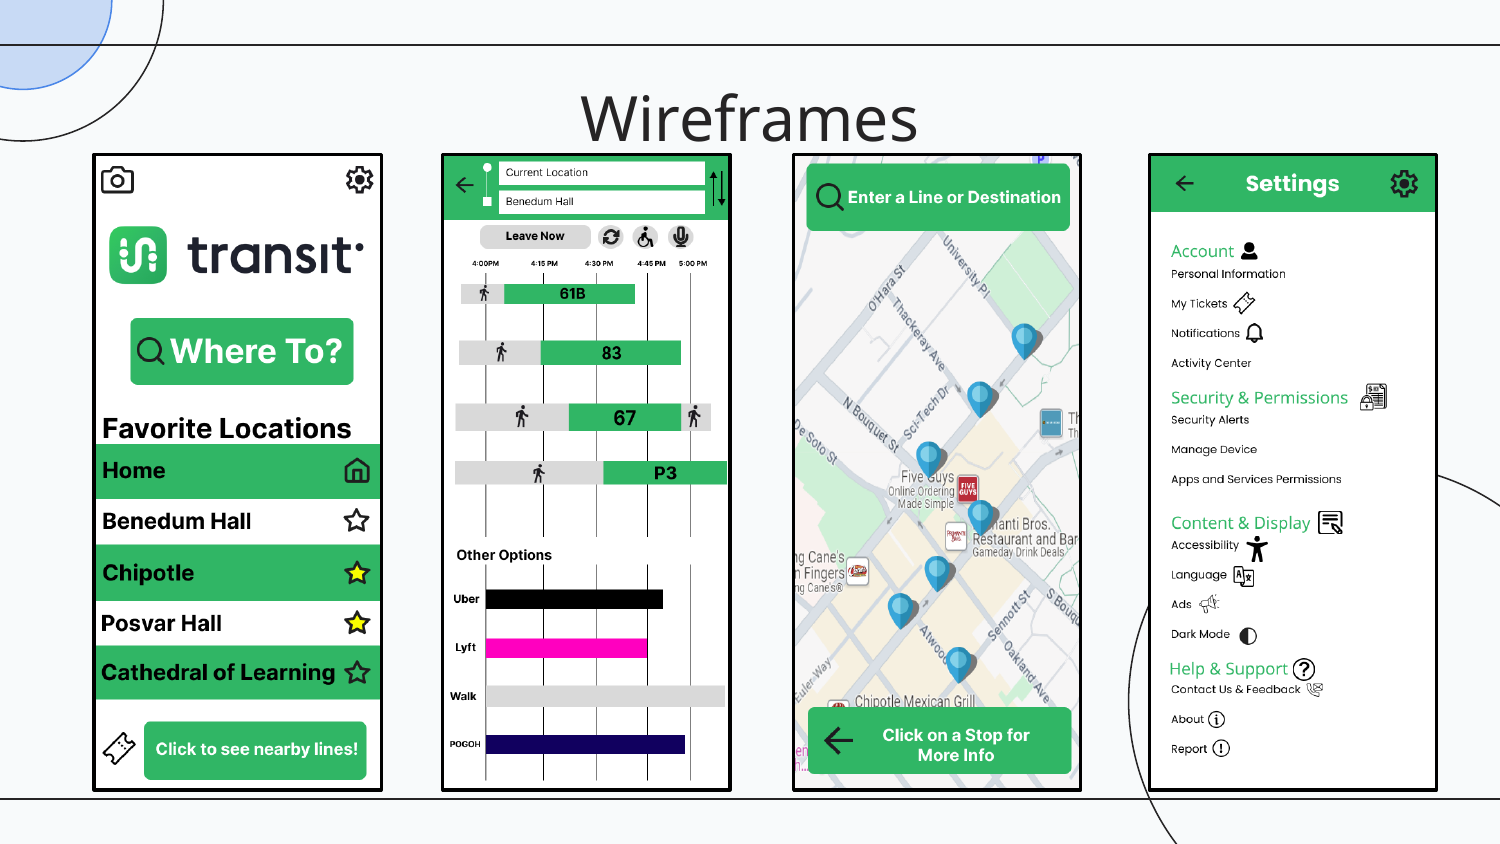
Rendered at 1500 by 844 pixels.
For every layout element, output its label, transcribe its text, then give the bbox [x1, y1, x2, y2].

picture [95, 155, 380, 789]
picture [1150, 155, 1436, 789]
picture [794, 155, 1080, 789]
picture [444, 155, 729, 789]
title Wireframes [118, 66, 1382, 167]
